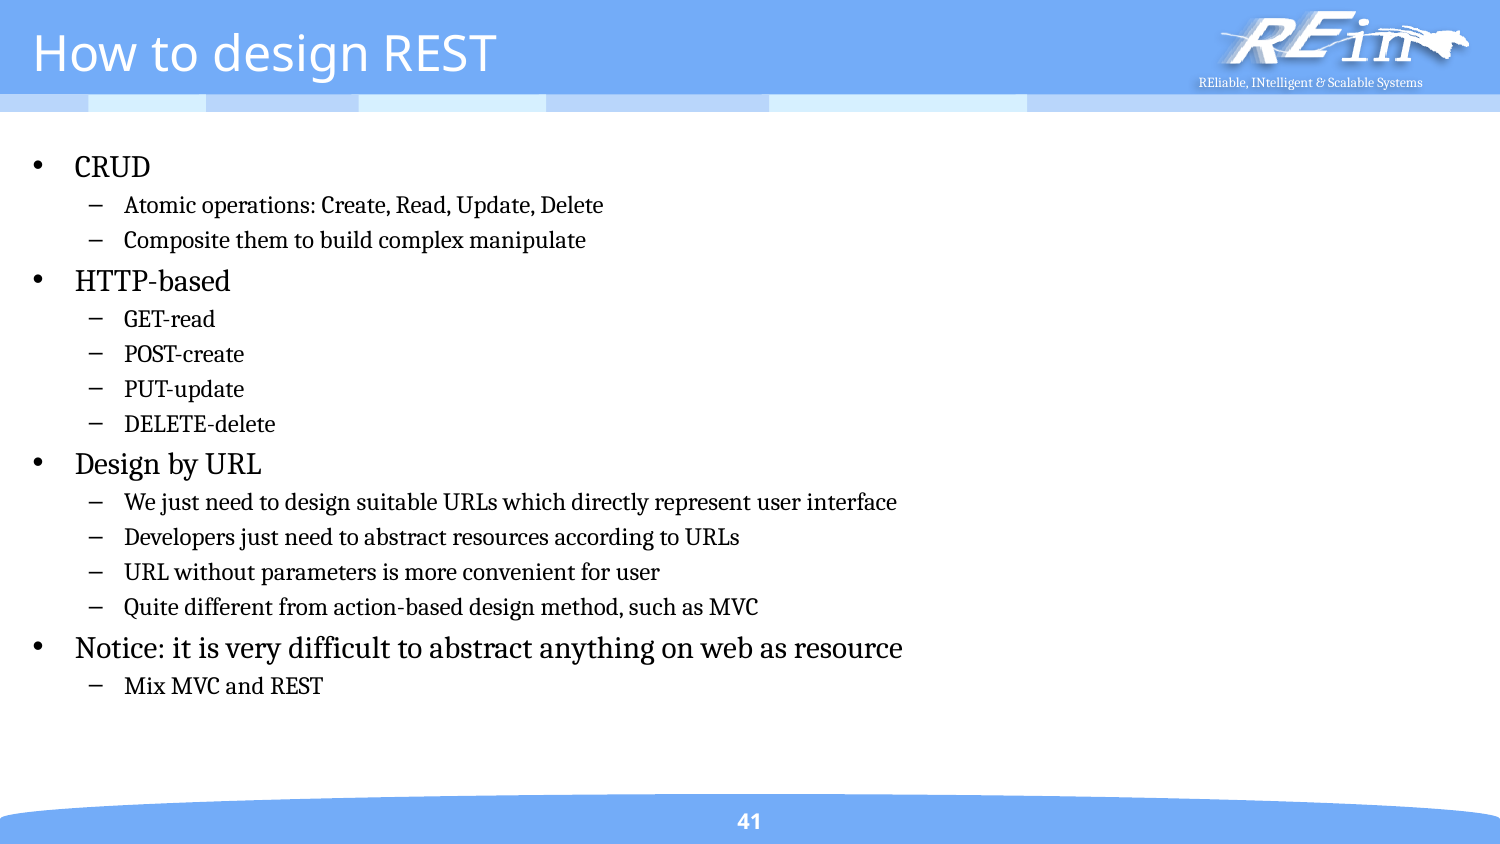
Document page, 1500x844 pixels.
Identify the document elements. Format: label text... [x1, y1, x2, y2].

slide_number 41 [667, 802, 833, 842]
list CRUD Atomic operations: Create, Read, Update, Delete Composite them to build complex manipulate HTTP-based GET-read POST-create PUT-update DELETE-delete Design by URL We just need to design suitable URLs which directly represent user interface Developers just need to abstract resources according to URLs URL without parameters is more convenient for user Quite different from action-based design method, such as MVC Notice: it is very difficult to abstract anything on web as resource Mix MVC and REST [17, 138, 1459, 786]
title How to design REST [17, 17, 1136, 86]
